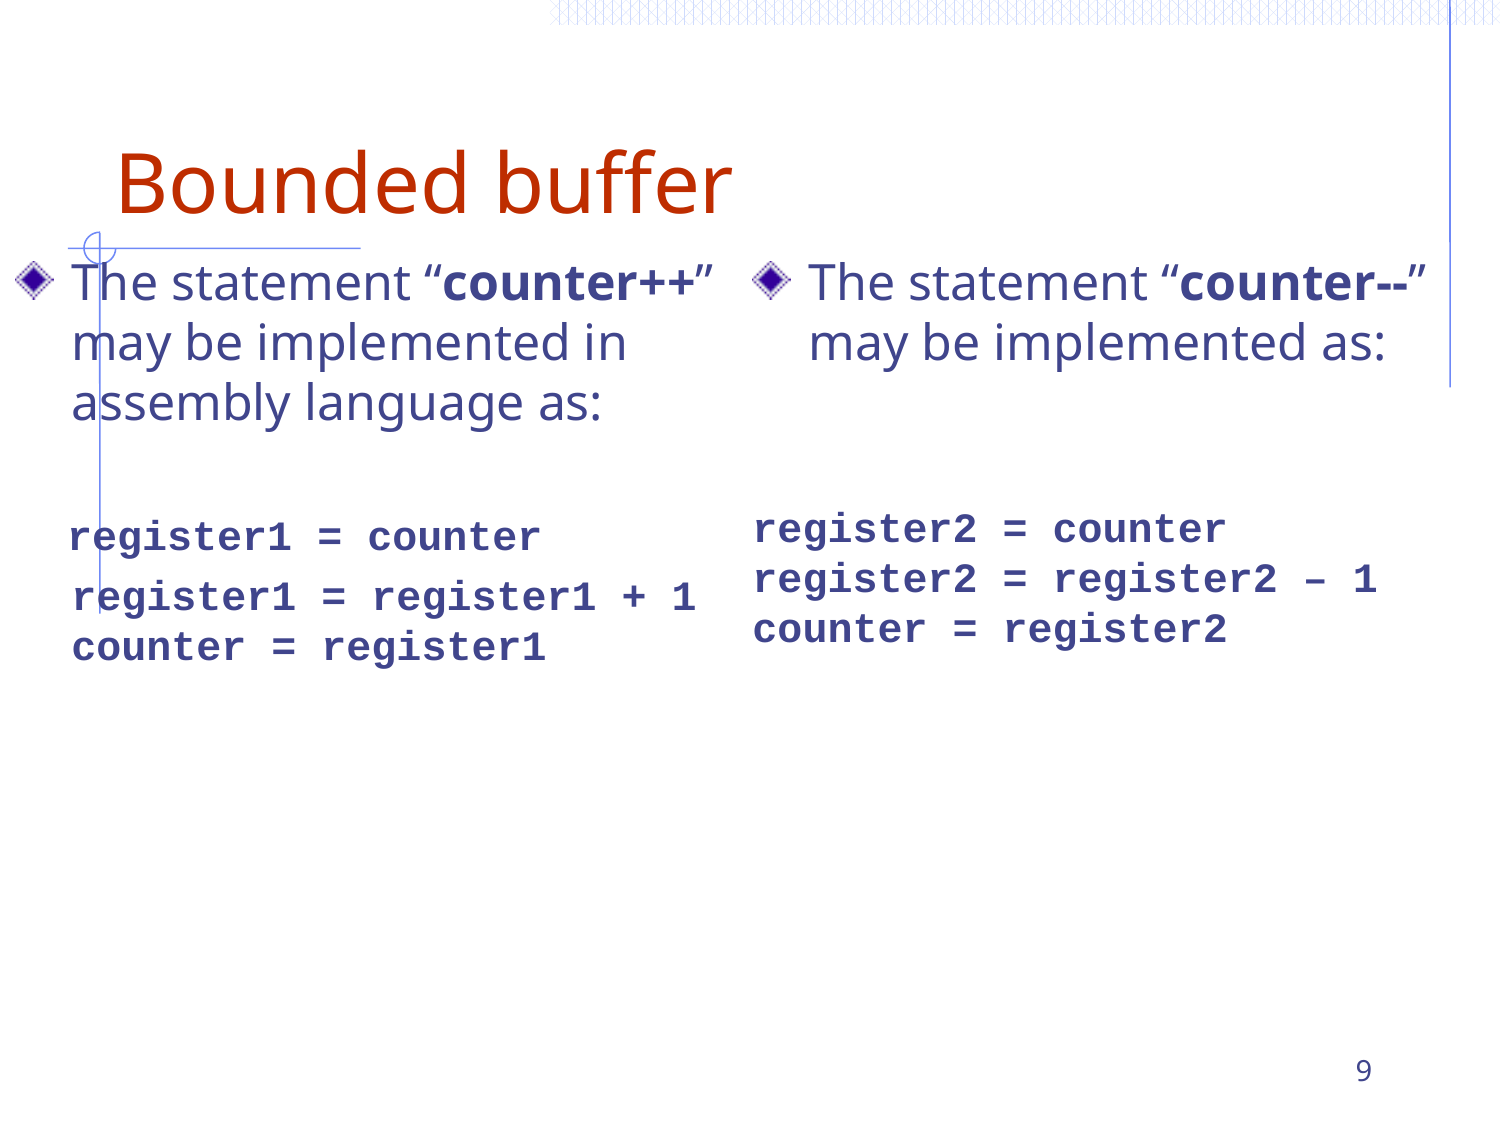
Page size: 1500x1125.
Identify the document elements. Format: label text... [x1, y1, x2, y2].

picture [752, 261, 791, 300]
list The statement “counter--” may be implemented as: register2 = counter register2 = register2 – 1 counter = register2 [737, 243, 1475, 919]
title Bounded buffer [99, 50, 1375, 238]
slide_number 9 [1074, 1025, 1388, 1100]
picture [15, 261, 54, 300]
list The statement “counter++” may be implemented in assembly language as: register1 = counter register1 = register1 + 1 counter = register1 [0, 243, 737, 919]
